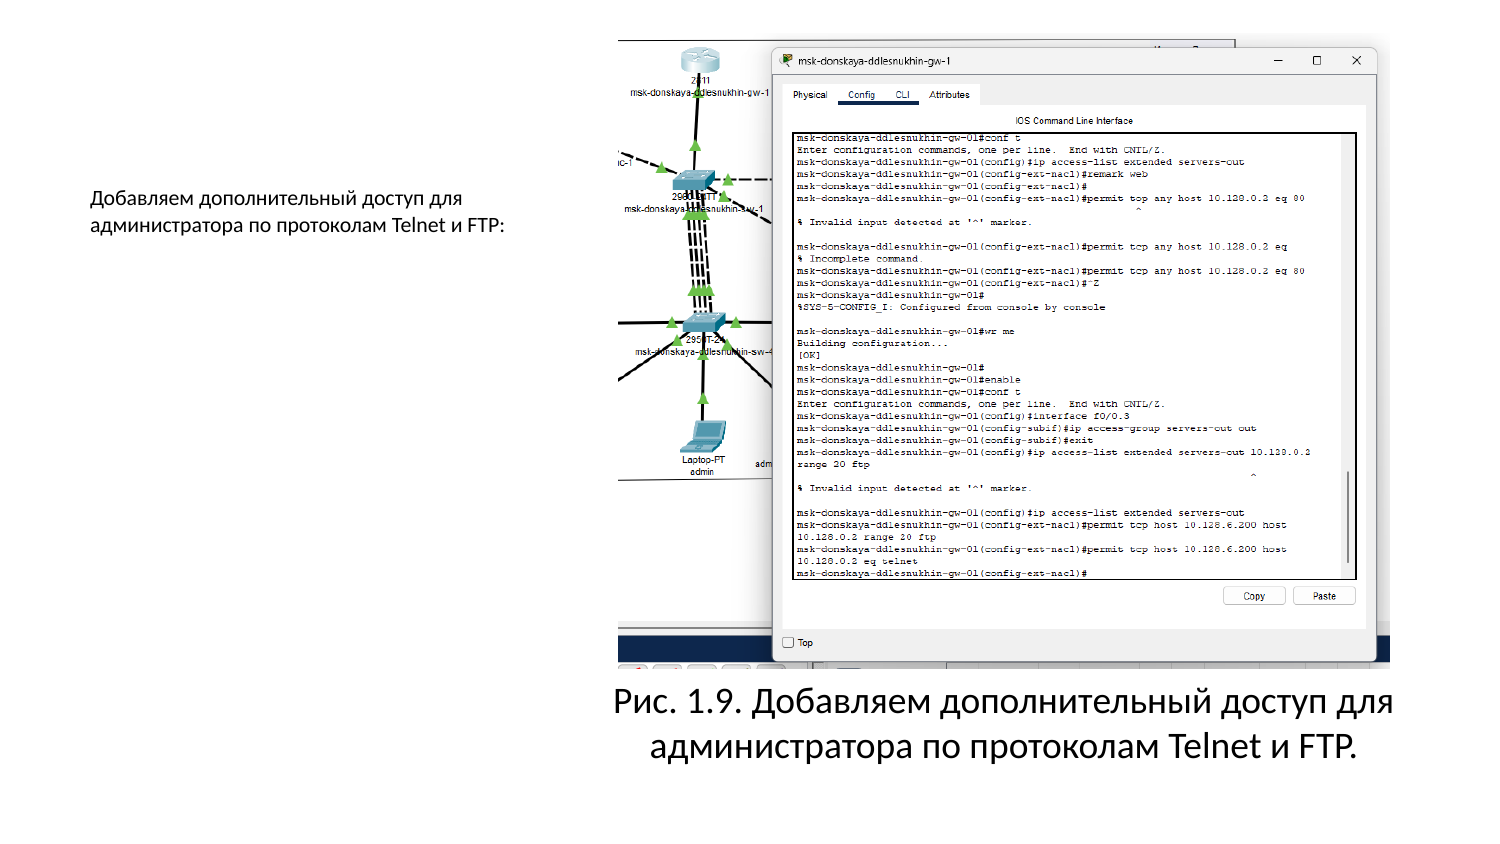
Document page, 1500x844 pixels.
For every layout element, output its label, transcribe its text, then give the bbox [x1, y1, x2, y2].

list Добавляем дополнительный доступ для администратора по протоколам Telnet и FTP: [75, 176, 569, 754]
text_box Рис. 1.9. Добавляем дополнительный доступ для администратора по протоколам Telnet и FTP. [585, 668, 1423, 753]
picture [618, 32, 1390, 669]
